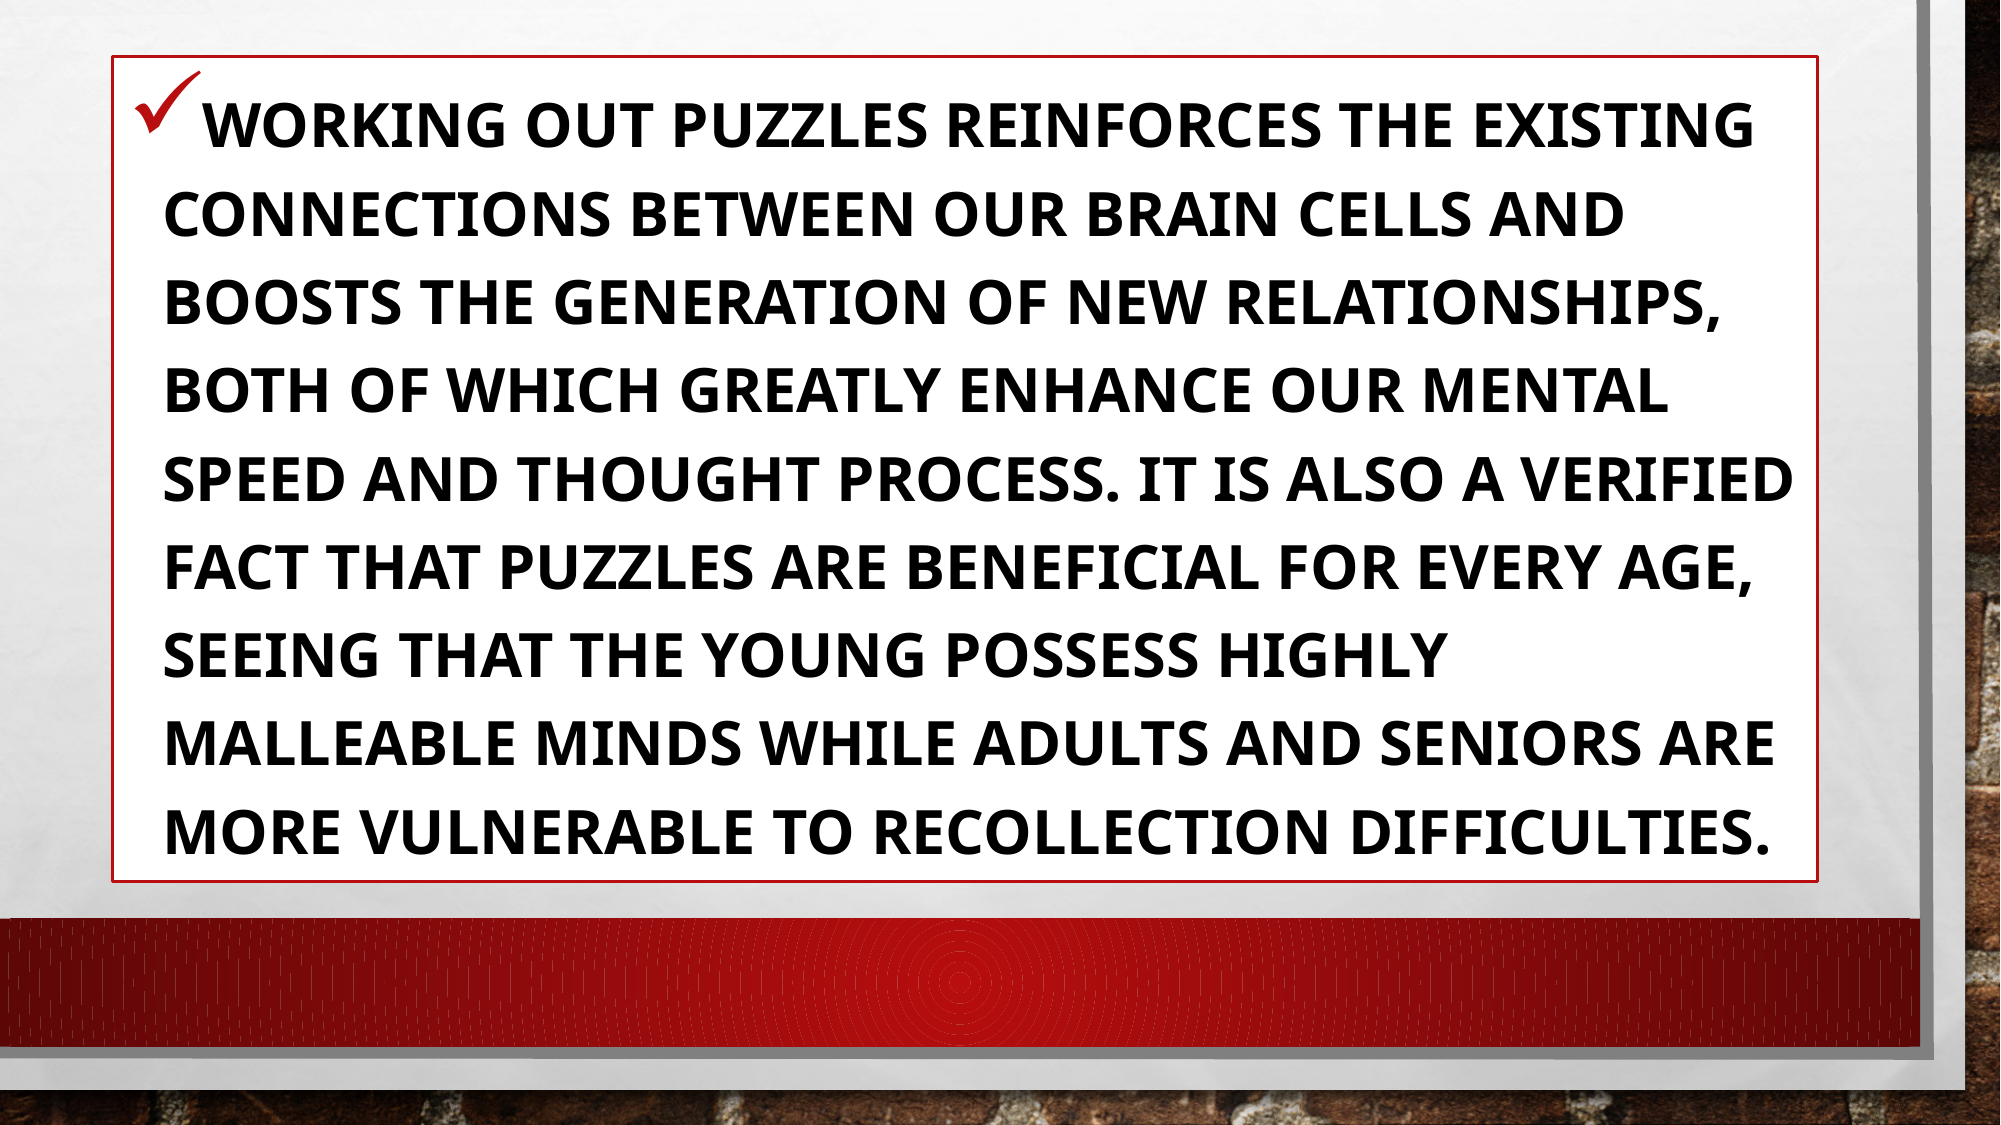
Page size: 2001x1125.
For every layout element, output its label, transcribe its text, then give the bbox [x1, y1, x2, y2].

list Working out puzzles reinforces the existing connections between our brain cells and boosts the generation of new relationships, both of which greatly enhance our mental speed and thought process. It is also a verified fact that puzzles are beneficial for every age, seeing that the young possess highly malleable minds while adults and seniors are more vulnerable to recollection difficulties. [111, 55, 1819, 883]
picture [0, 0, 2000, 1125]
